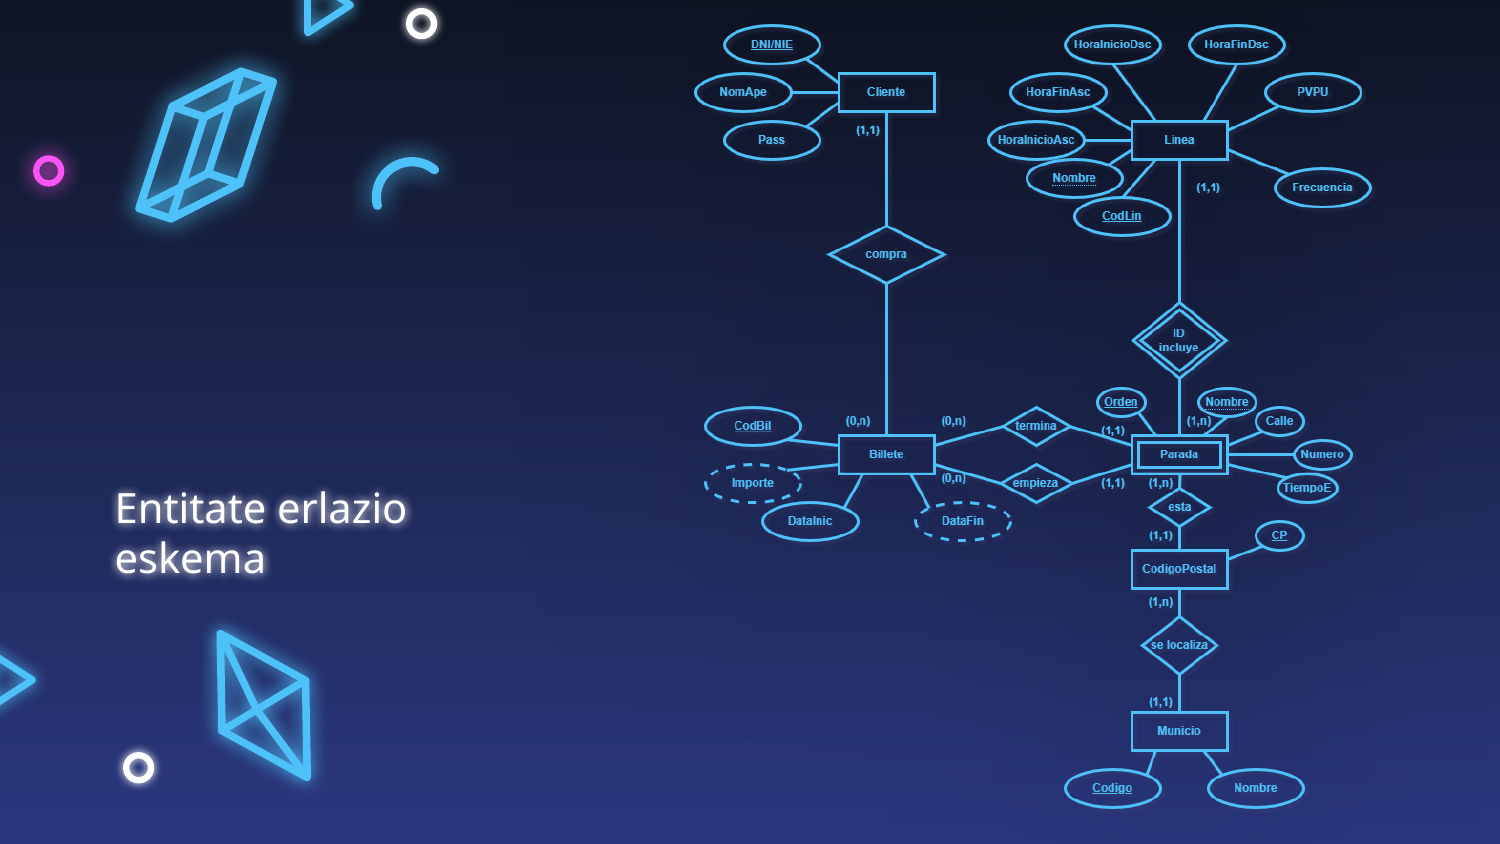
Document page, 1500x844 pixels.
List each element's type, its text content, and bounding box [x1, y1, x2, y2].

title Entitate erlazio eskema [99, 446, 470, 618]
picture [694, 24, 1382, 819]
